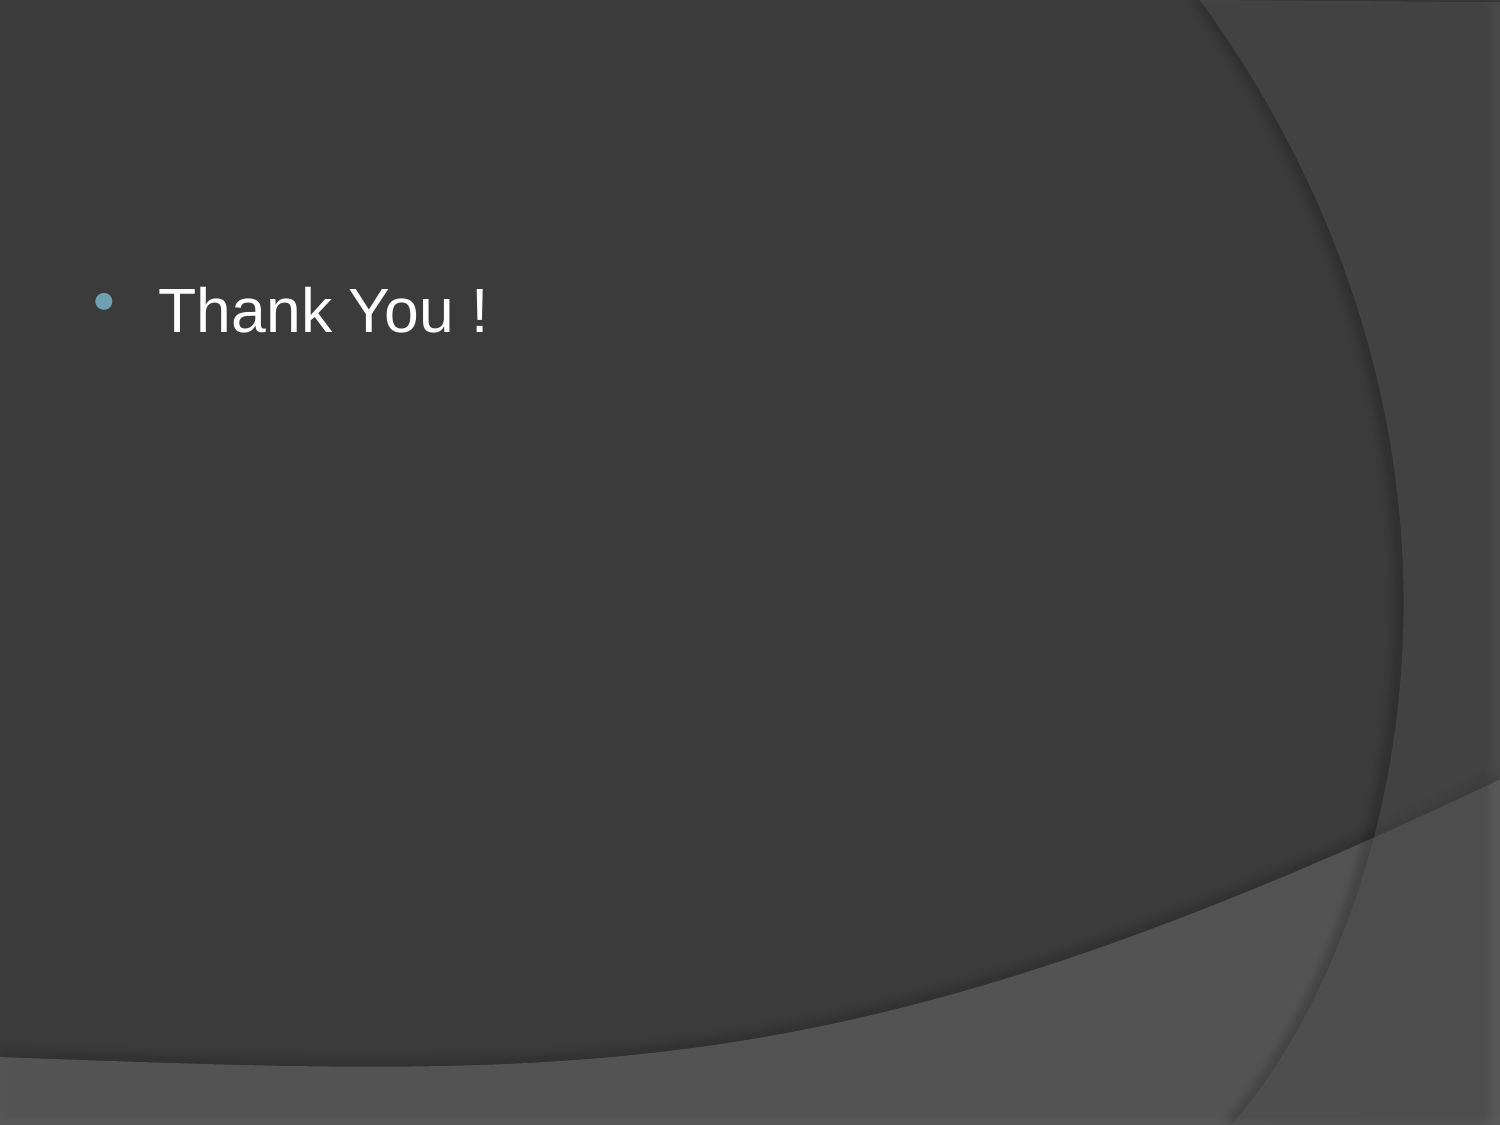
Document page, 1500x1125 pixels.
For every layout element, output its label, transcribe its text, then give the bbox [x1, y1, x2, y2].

list Thank You ! [75, 262, 1300, 1005]
